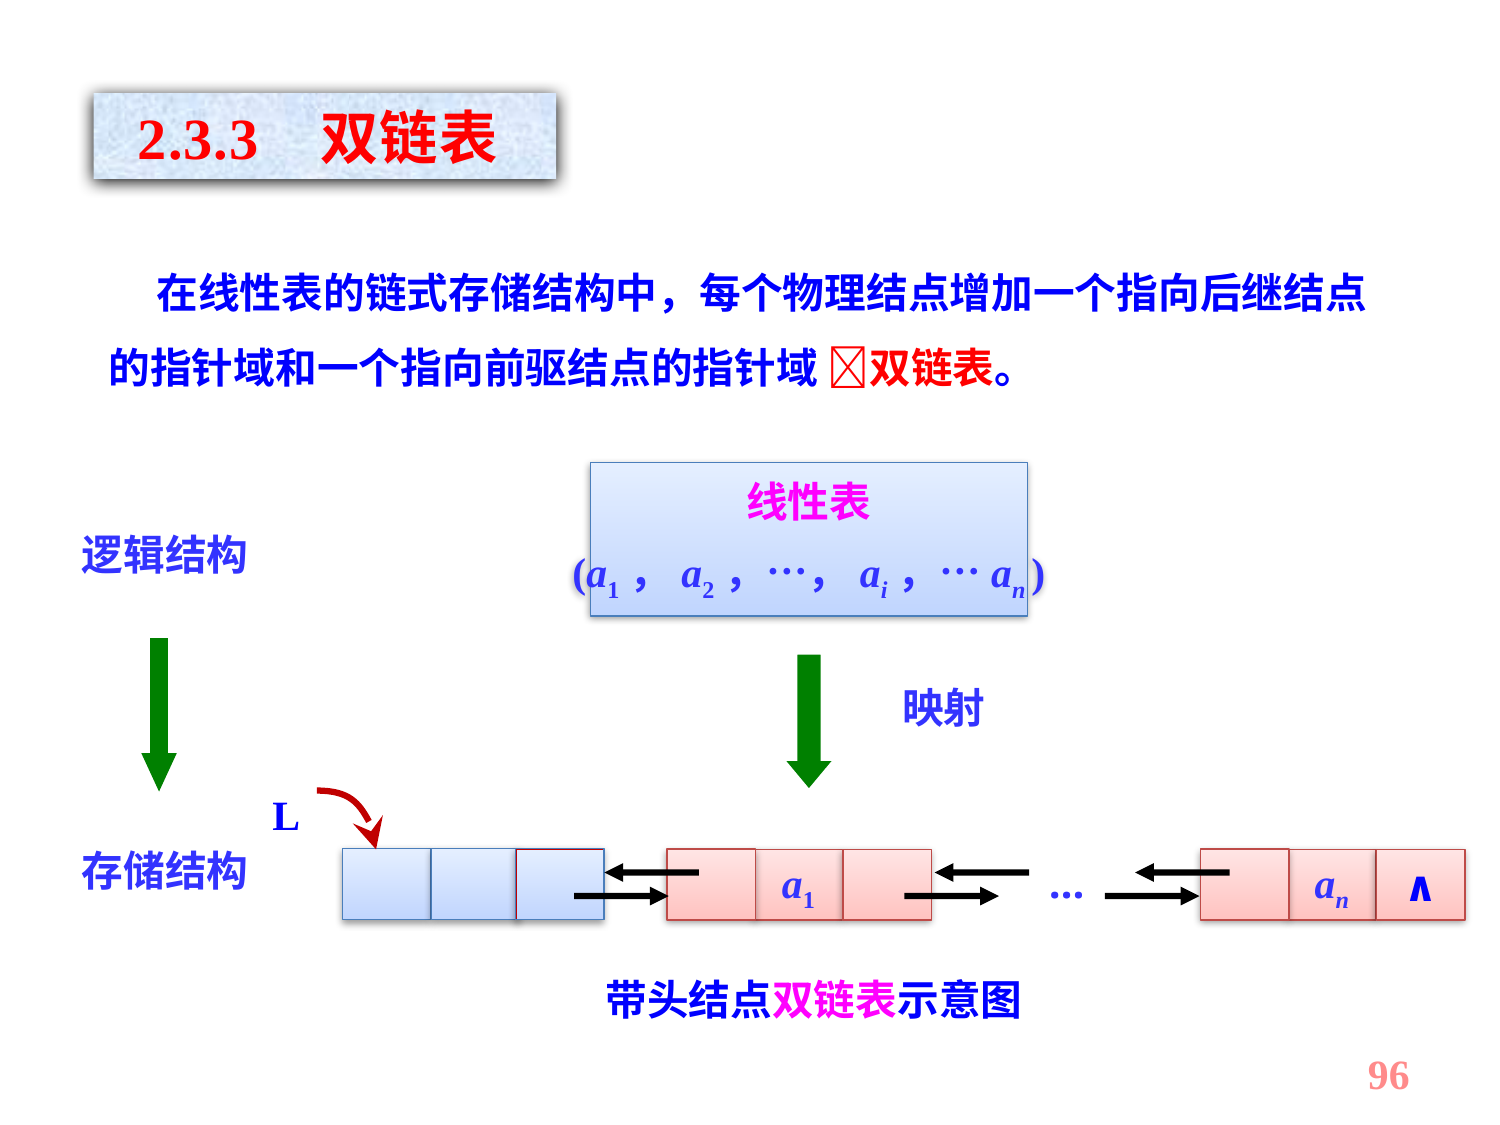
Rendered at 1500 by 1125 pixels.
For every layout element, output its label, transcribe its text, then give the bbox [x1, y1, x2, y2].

text_box 在线性表的链式存储结构中，每个物理结点增加一个指向后继结点的指针域和一个指向前驱结点的指针域 双链表。 [93, 234, 1383, 399]
text_box [666, 848, 756, 921]
text_box an [1291, 849, 1372, 921]
text_box [574, 889, 669, 903]
text_box [431, 848, 513, 920]
text_box [1104, 889, 1200, 903]
text_box 映射 [862, 674, 1026, 740]
text_box [604, 866, 699, 879]
text_box [1135, 866, 1230, 879]
text_box 存储结构 [23, 836, 307, 902]
slide_number 96 [1074, 1042, 1425, 1103]
text_box [515, 848, 605, 920]
text_box 带头结点双链表示意图 [539, 966, 1089, 1032]
text_box [342, 848, 429, 920]
text_box 线性表 (a1，a2，…，ai，…an ) [590, 462, 1028, 617]
text_box [141, 638, 177, 792]
text_box [316, 791, 383, 850]
text_box [934, 866, 1030, 879]
text_box L [257, 781, 329, 847]
text_box [842, 849, 932, 921]
text_box 2.3.3 双链表 [93, 93, 557, 179]
text_box a1 [758, 849, 839, 921]
text_box … [1019, 849, 1115, 915]
text_box [904, 889, 999, 903]
text_box ∧ [1376, 849, 1466, 921]
text_box 逻辑结构 [23, 521, 307, 586]
text_box [779, 651, 839, 794]
text_box [1200, 848, 1290, 921]
